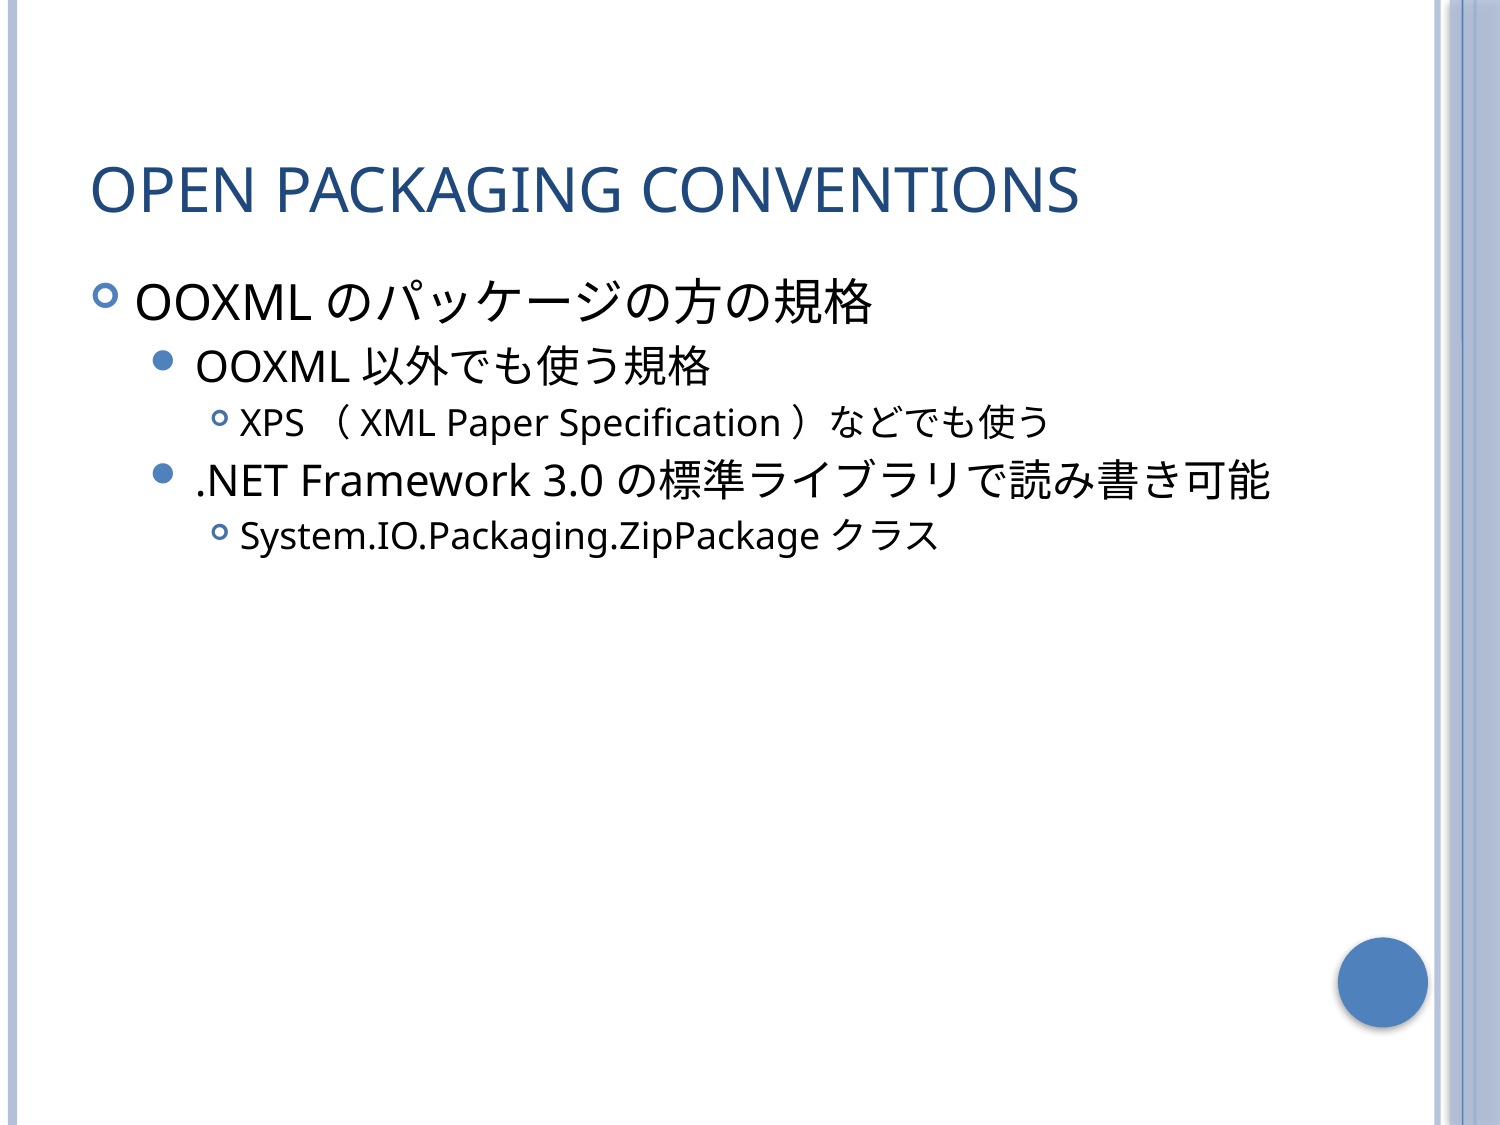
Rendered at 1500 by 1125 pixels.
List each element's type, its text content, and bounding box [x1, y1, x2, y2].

title Open Packaging Conventions [75, 45, 1300, 233]
list OOXMLのパッケージの方の規格 OOXML以外でも使う規格 XPS（XML Paper Specification）などでも使う .NET Framework 3.0の標準ライブラリで読み書き可能 System.IO.Packaging.ZipPackageクラス [75, 262, 1300, 1062]
